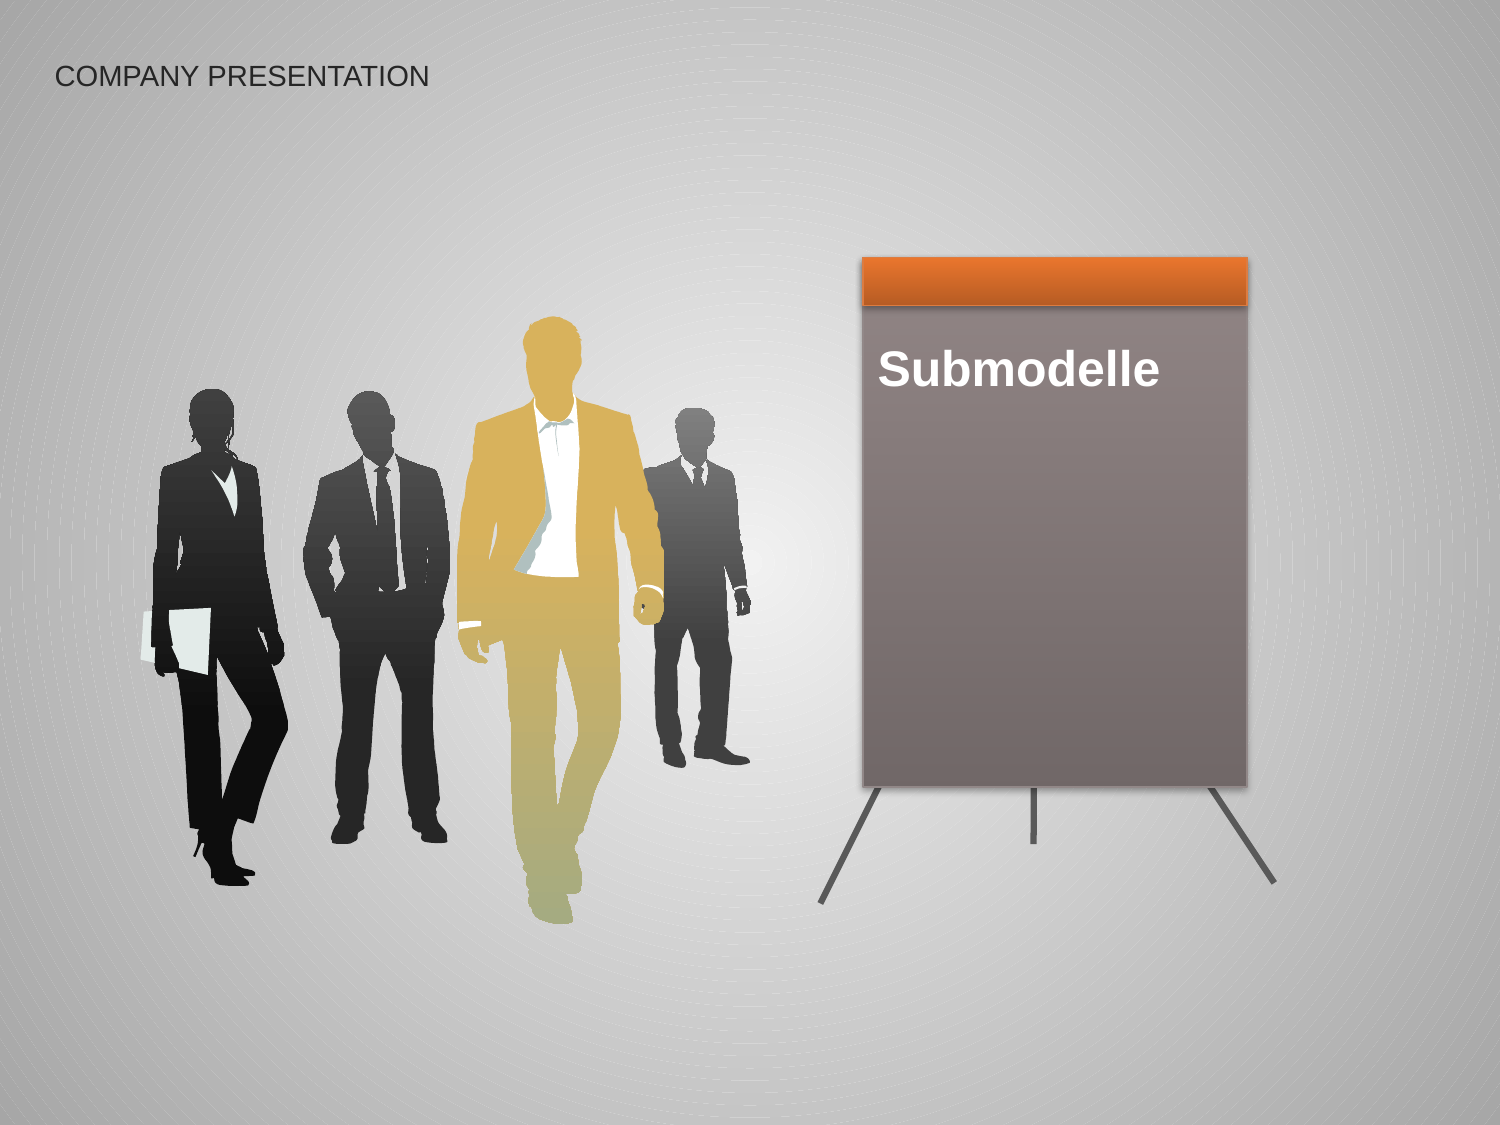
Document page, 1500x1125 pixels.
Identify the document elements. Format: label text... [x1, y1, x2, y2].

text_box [755, 709, 1015, 840]
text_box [863, 257, 1248, 788]
text_box [0, 0, 1500, 1125]
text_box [140, 316, 752, 925]
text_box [1058, 667, 1318, 841]
text_box COMPANY PRESENTATION [39, 49, 657, 100]
